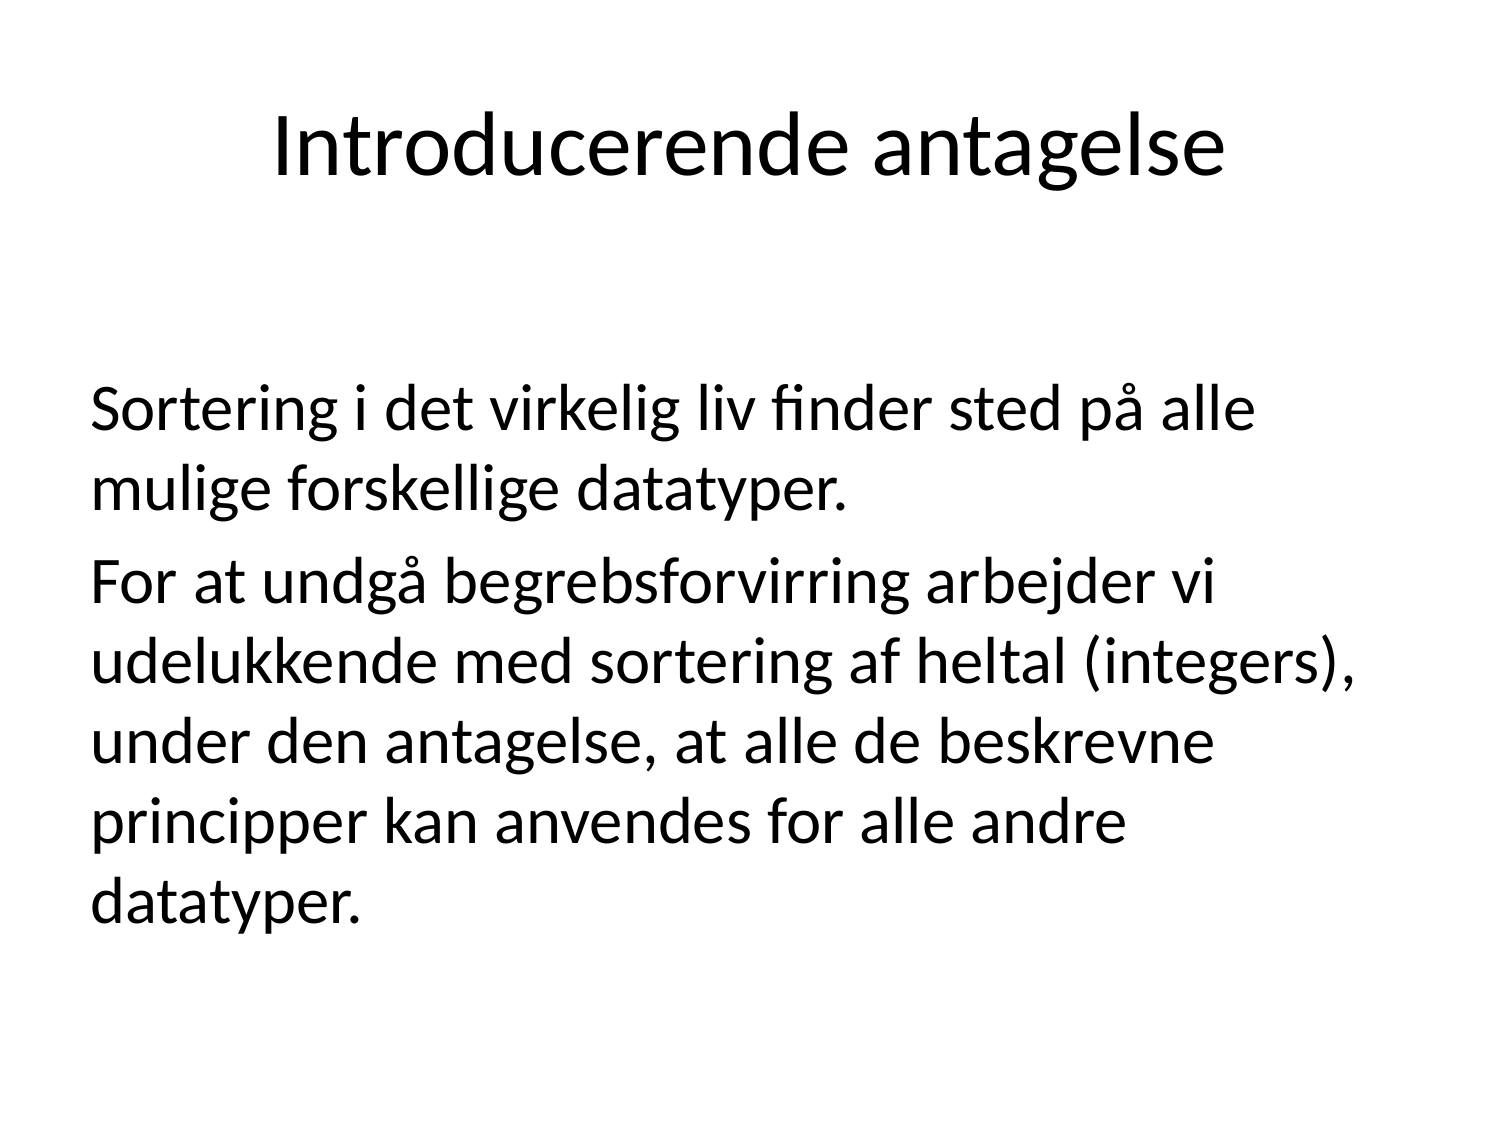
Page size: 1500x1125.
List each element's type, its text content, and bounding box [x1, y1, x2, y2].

list Sortering i det virkelig liv finder sted på alle mulige forskellige datatyper. For at undgå begrebsforvirring arbejder vi udelukkende med sortering af heltal (integers), under den antagelse, at alle de beskrevne principper kan anvendes for alle andre datatyper. [75, 262, 1425, 1005]
title Introducerende antagelse [75, 45, 1425, 233]
